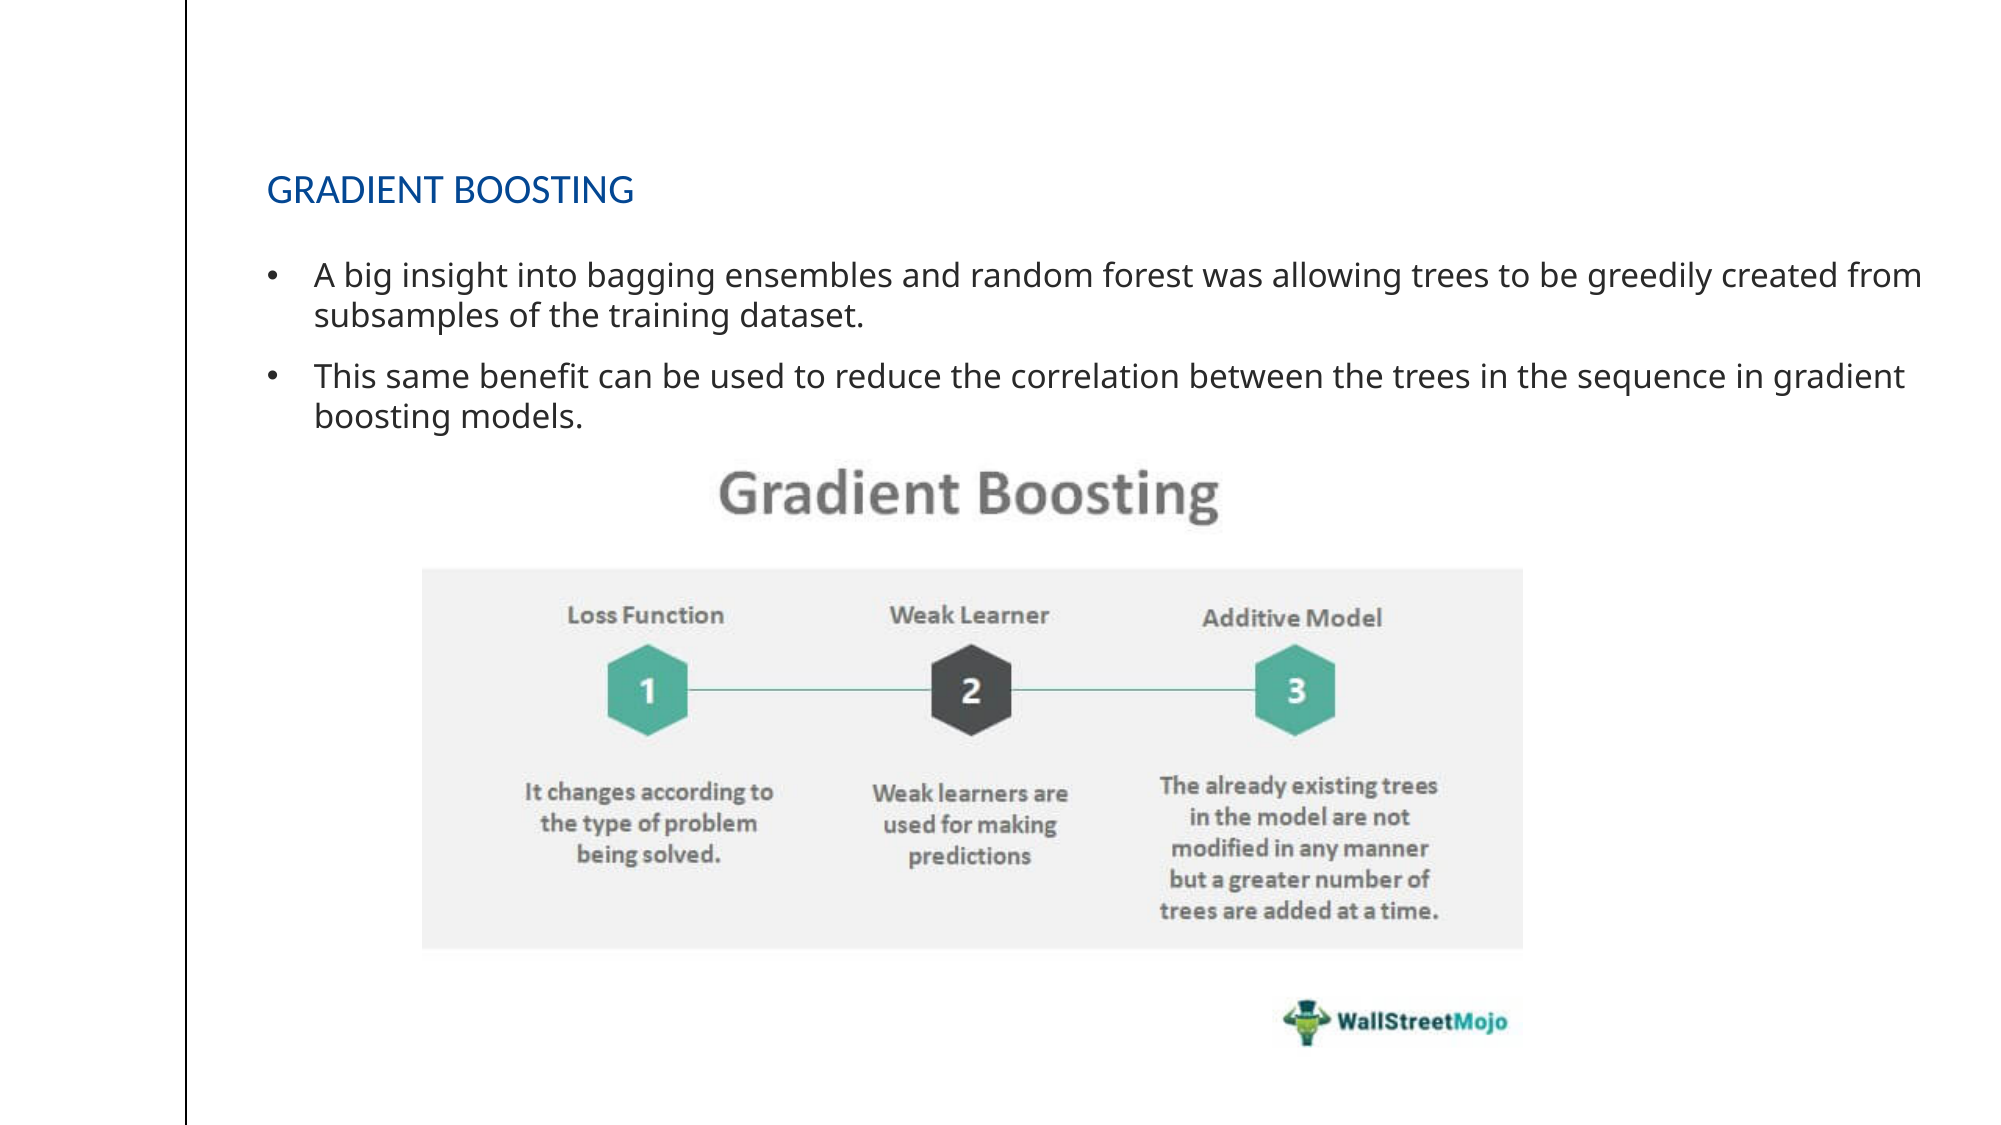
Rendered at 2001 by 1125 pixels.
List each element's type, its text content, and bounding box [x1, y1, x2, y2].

list A big insight into bagging ensembles and random forest was allowing trees to be greedily created from subsamples of the training dataset. This same benefit can be used to reduce the correlation between the trees in the sequence in gradient boosting models. [266, 247, 1930, 497]
picture [422, 447, 1523, 1057]
title Gradient boosting [266, 131, 1930, 221]
